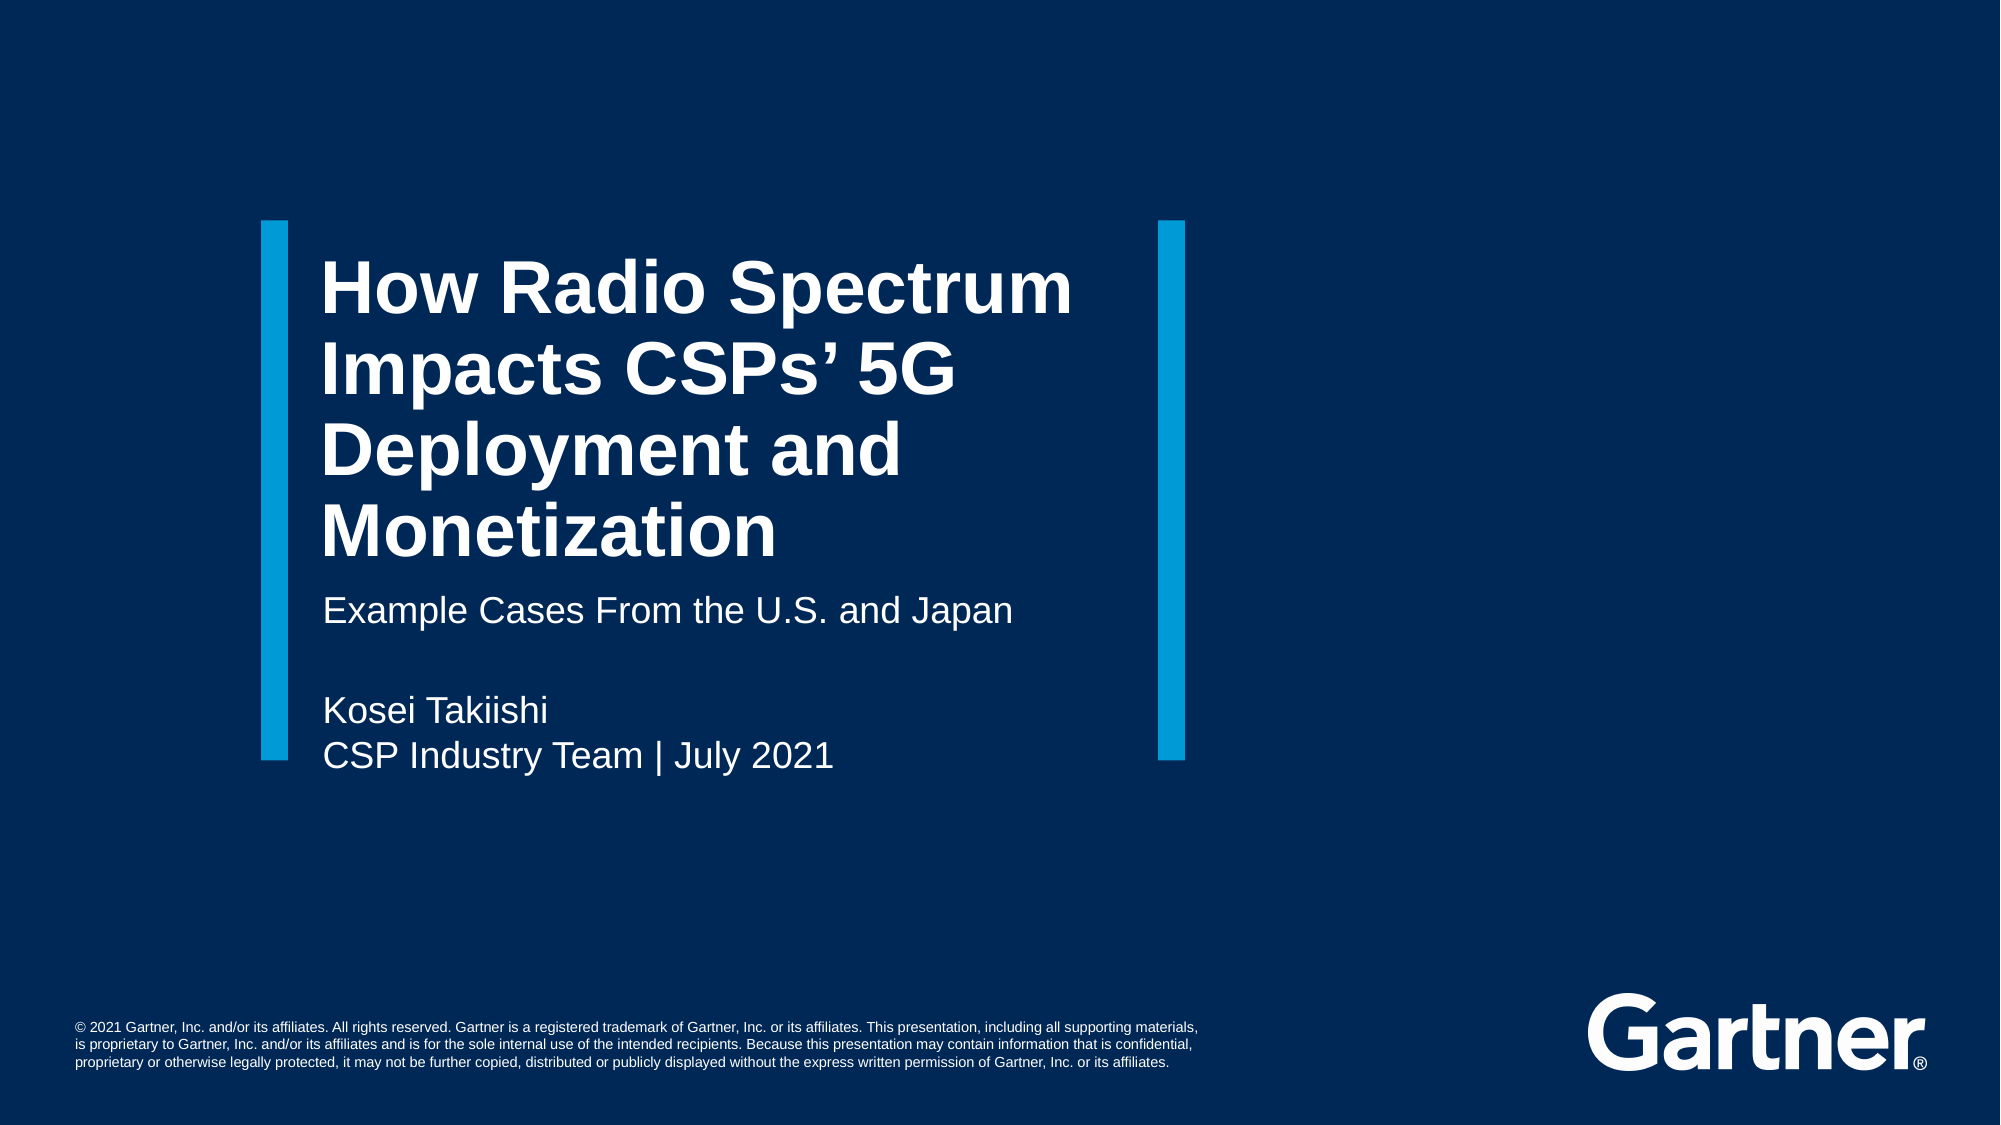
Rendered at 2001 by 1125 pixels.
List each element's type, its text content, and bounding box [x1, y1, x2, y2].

text_box Kosei Takiishi CSP Industry Team | July 2021 [322, 685, 1068, 776]
picture [1588, 993, 1927, 1071]
text_box Example Cases From the U.S. and Japan [307, 578, 1054, 639]
title How Radio Spectrum Impacts CSPs’ 5G Deployment and Monetization [320, 247, 1204, 575]
